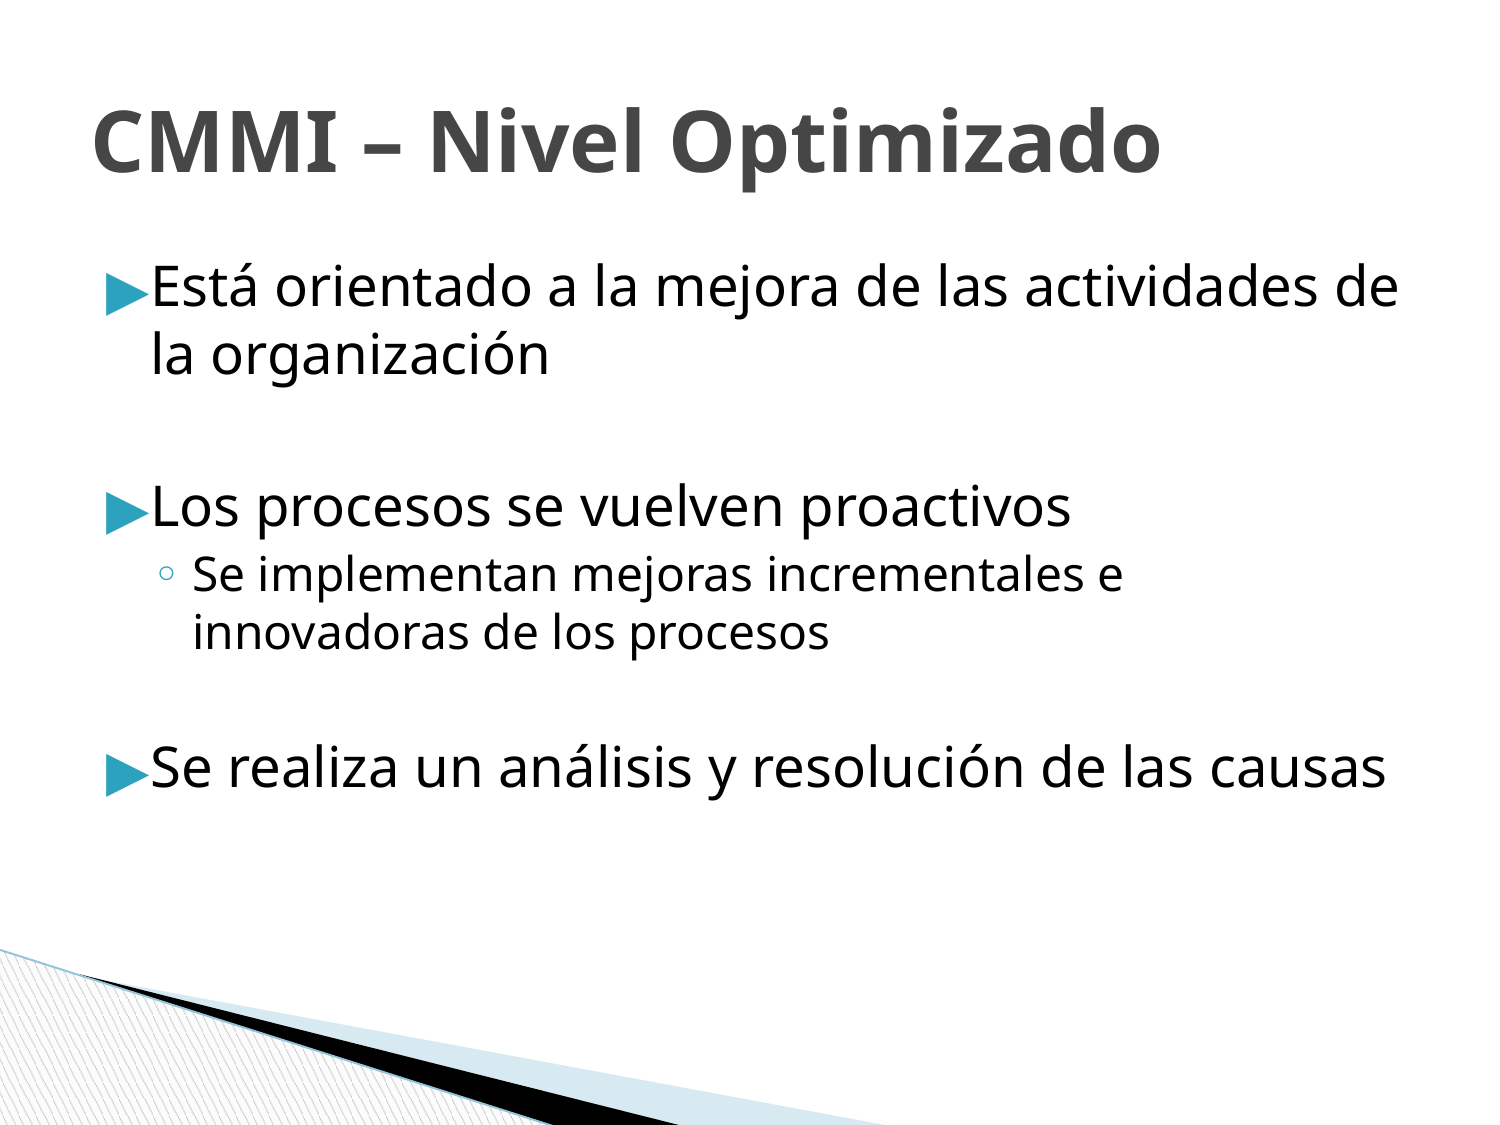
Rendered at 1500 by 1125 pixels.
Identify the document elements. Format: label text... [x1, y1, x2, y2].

list Está orientado a la mejora de las actividades de la organización Los procesos se vuelven proactivos Se implementan mejoras incrementales e innovadoras de los procesos Se realiza un análisis y resolución de las causas [75, 243, 1425, 986]
title CMMI – Nivel Optimizado [75, 45, 1425, 233]
